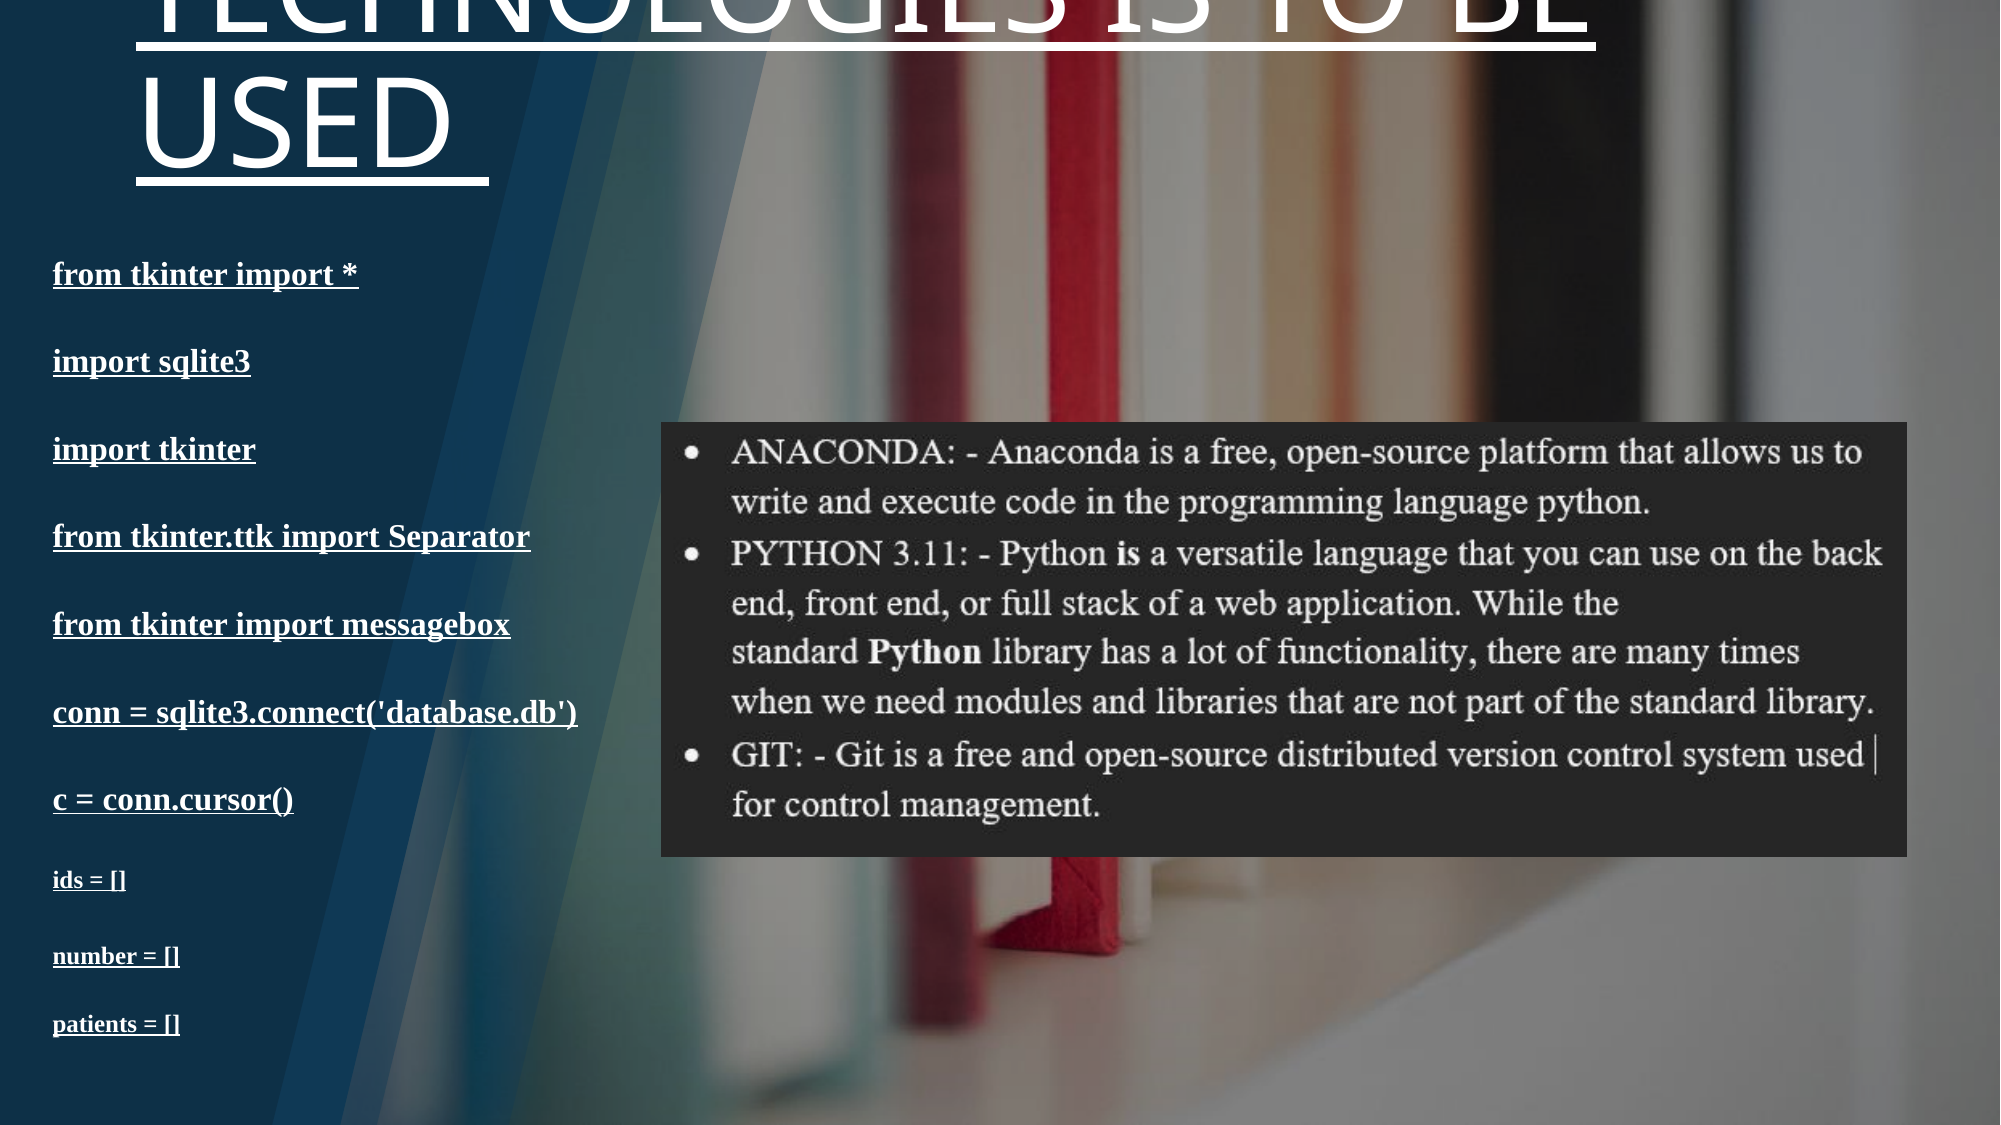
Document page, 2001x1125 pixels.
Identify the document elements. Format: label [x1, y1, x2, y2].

picture [661, 0, 2000, 1125]
text_box [0, 0, 780, 1125]
